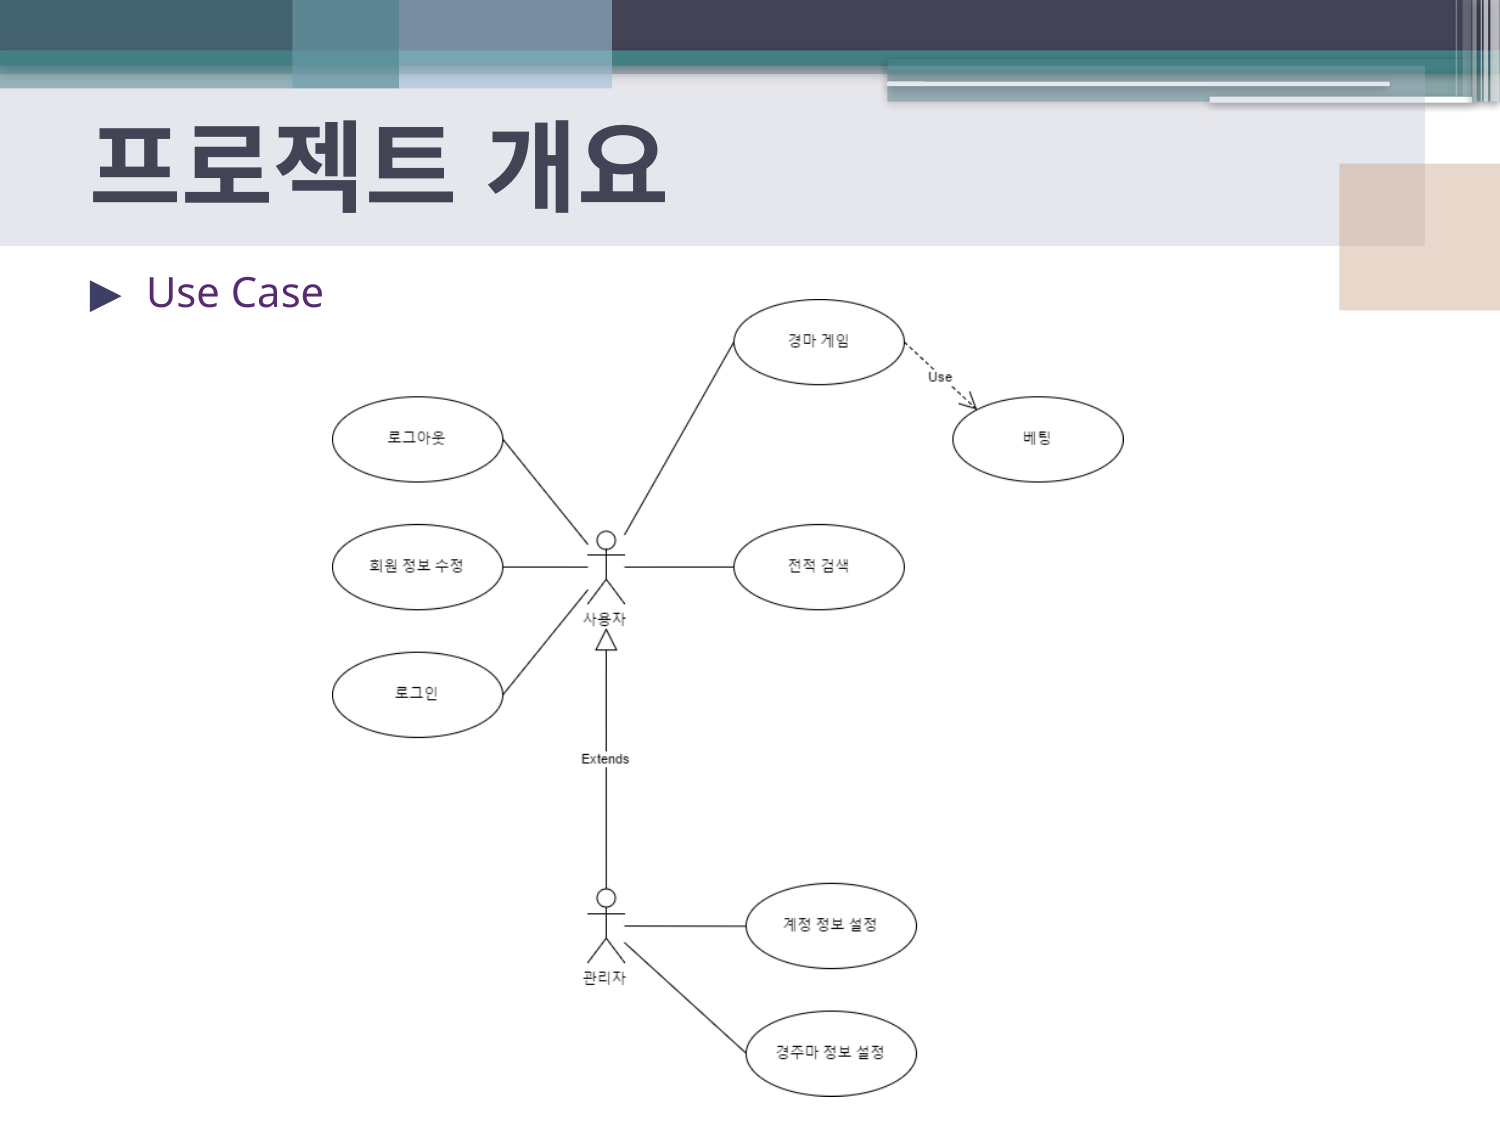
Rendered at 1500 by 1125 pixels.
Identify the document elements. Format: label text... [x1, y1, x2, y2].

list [332, 299, 1124, 1098]
title 프로젝트 개요 [75, 77, 1425, 253]
text_box Use Case [74, 258, 1140, 324]
